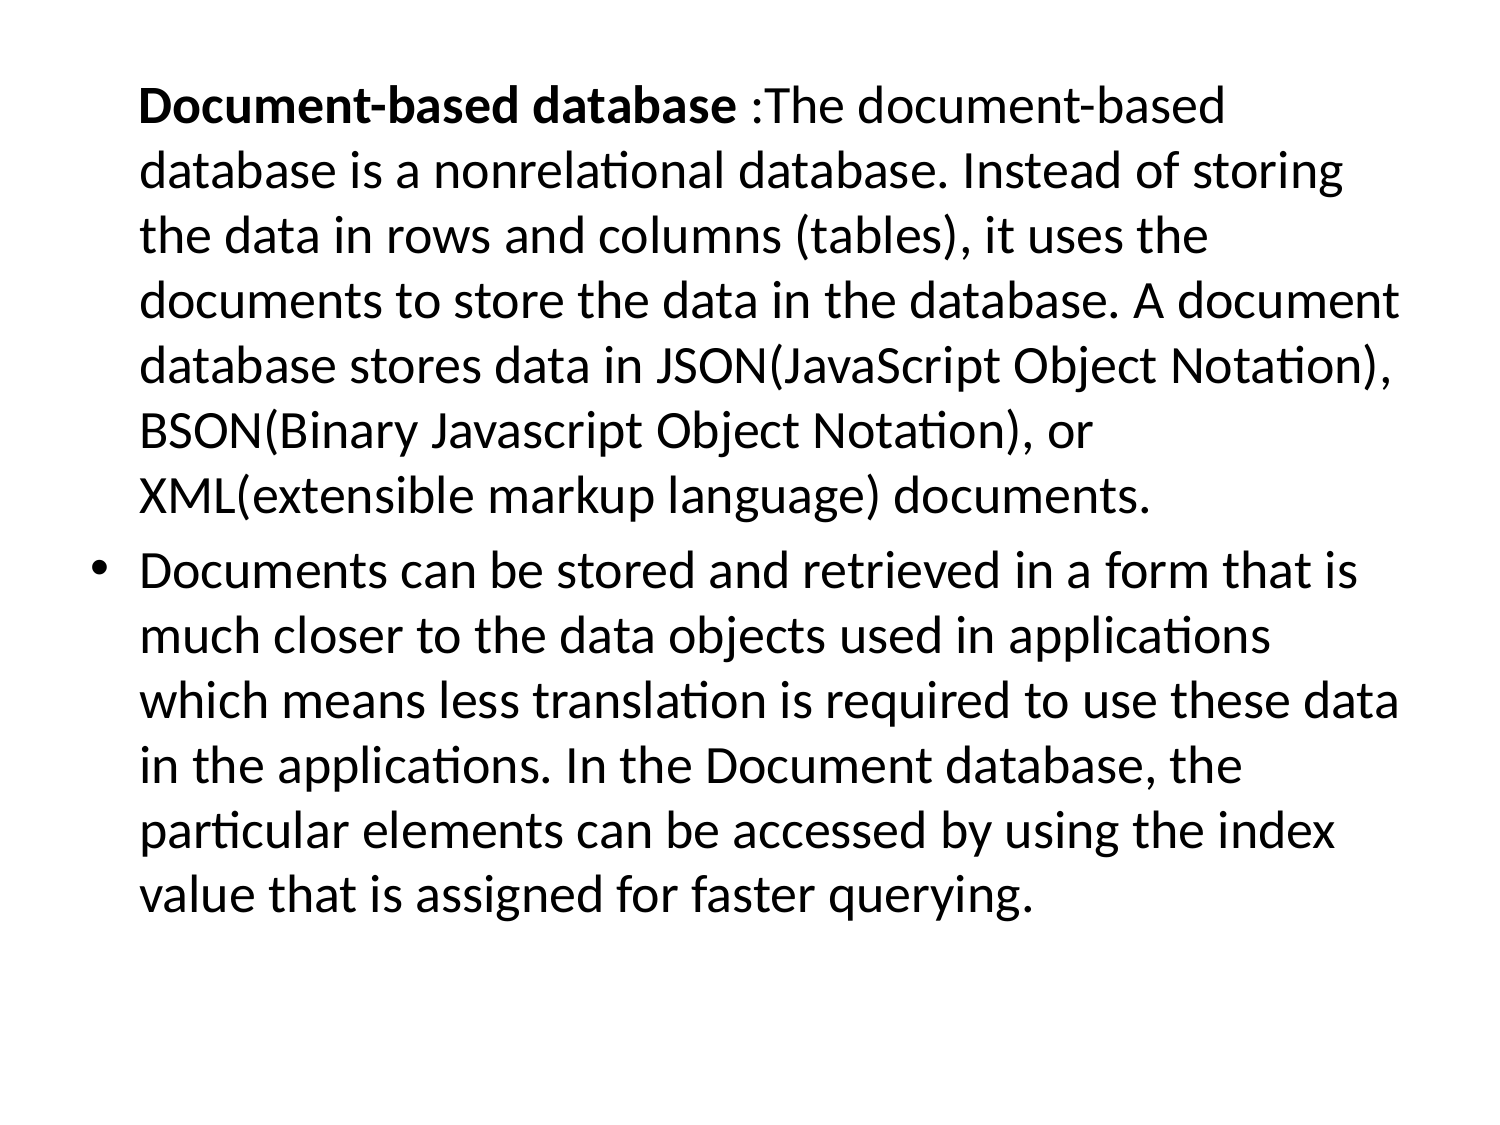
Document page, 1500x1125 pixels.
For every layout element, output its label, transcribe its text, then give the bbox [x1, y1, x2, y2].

list Document-based database :The document-based database is a nonrelational database. Instead of storing the data in rows and columns (tables), it uses the documents to store the data in the database. A document database stores data in JSON(JavaScript Object Notation), BSON(Binary Javascript Object Notation), or XML(extensible markup language) documents. Documents can be stored and retrieved in a form that is much closer to the data objects used in applications which means less translation is required to use these data in the applications. In the Document database, the particular elements can be accessed by using the index value that is assigned for faster querying. [75, 62, 1425, 1005]
